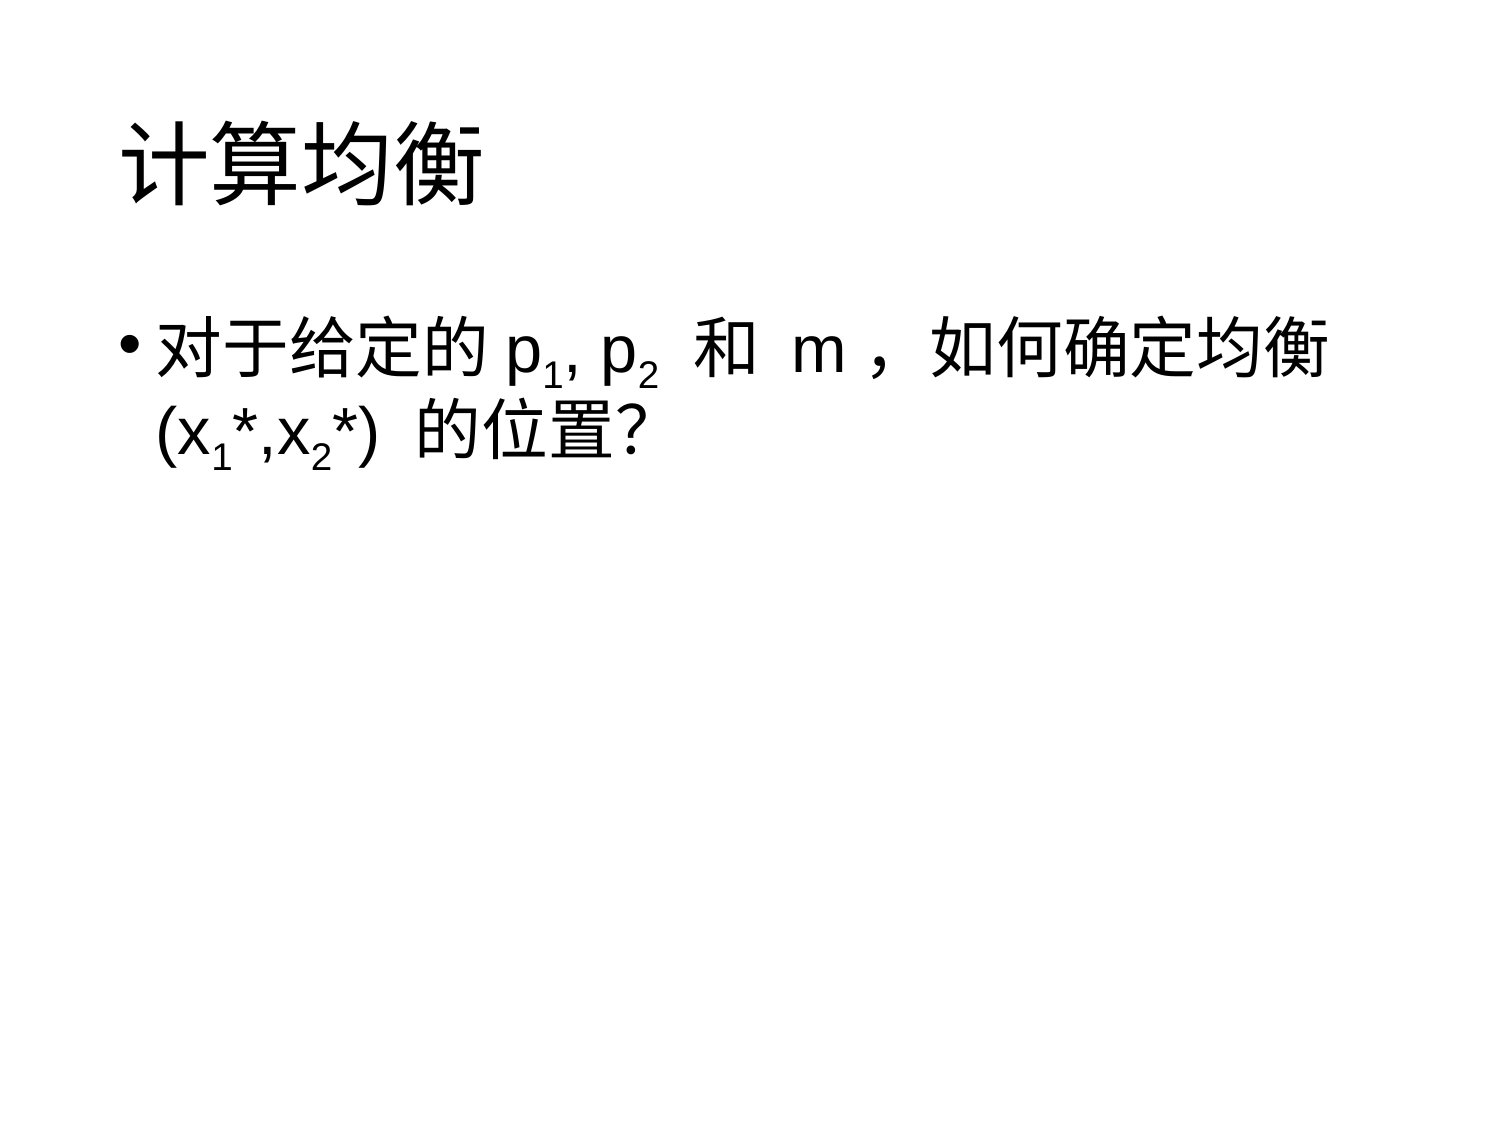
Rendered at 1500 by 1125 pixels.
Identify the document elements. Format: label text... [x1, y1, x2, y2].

list 对于给定的p1, p2 和 m，如何确定均衡(x1*,x2*) 的位置？ [103, 299, 1397, 1014]
title 计算均衡 [103, 59, 1397, 278]
